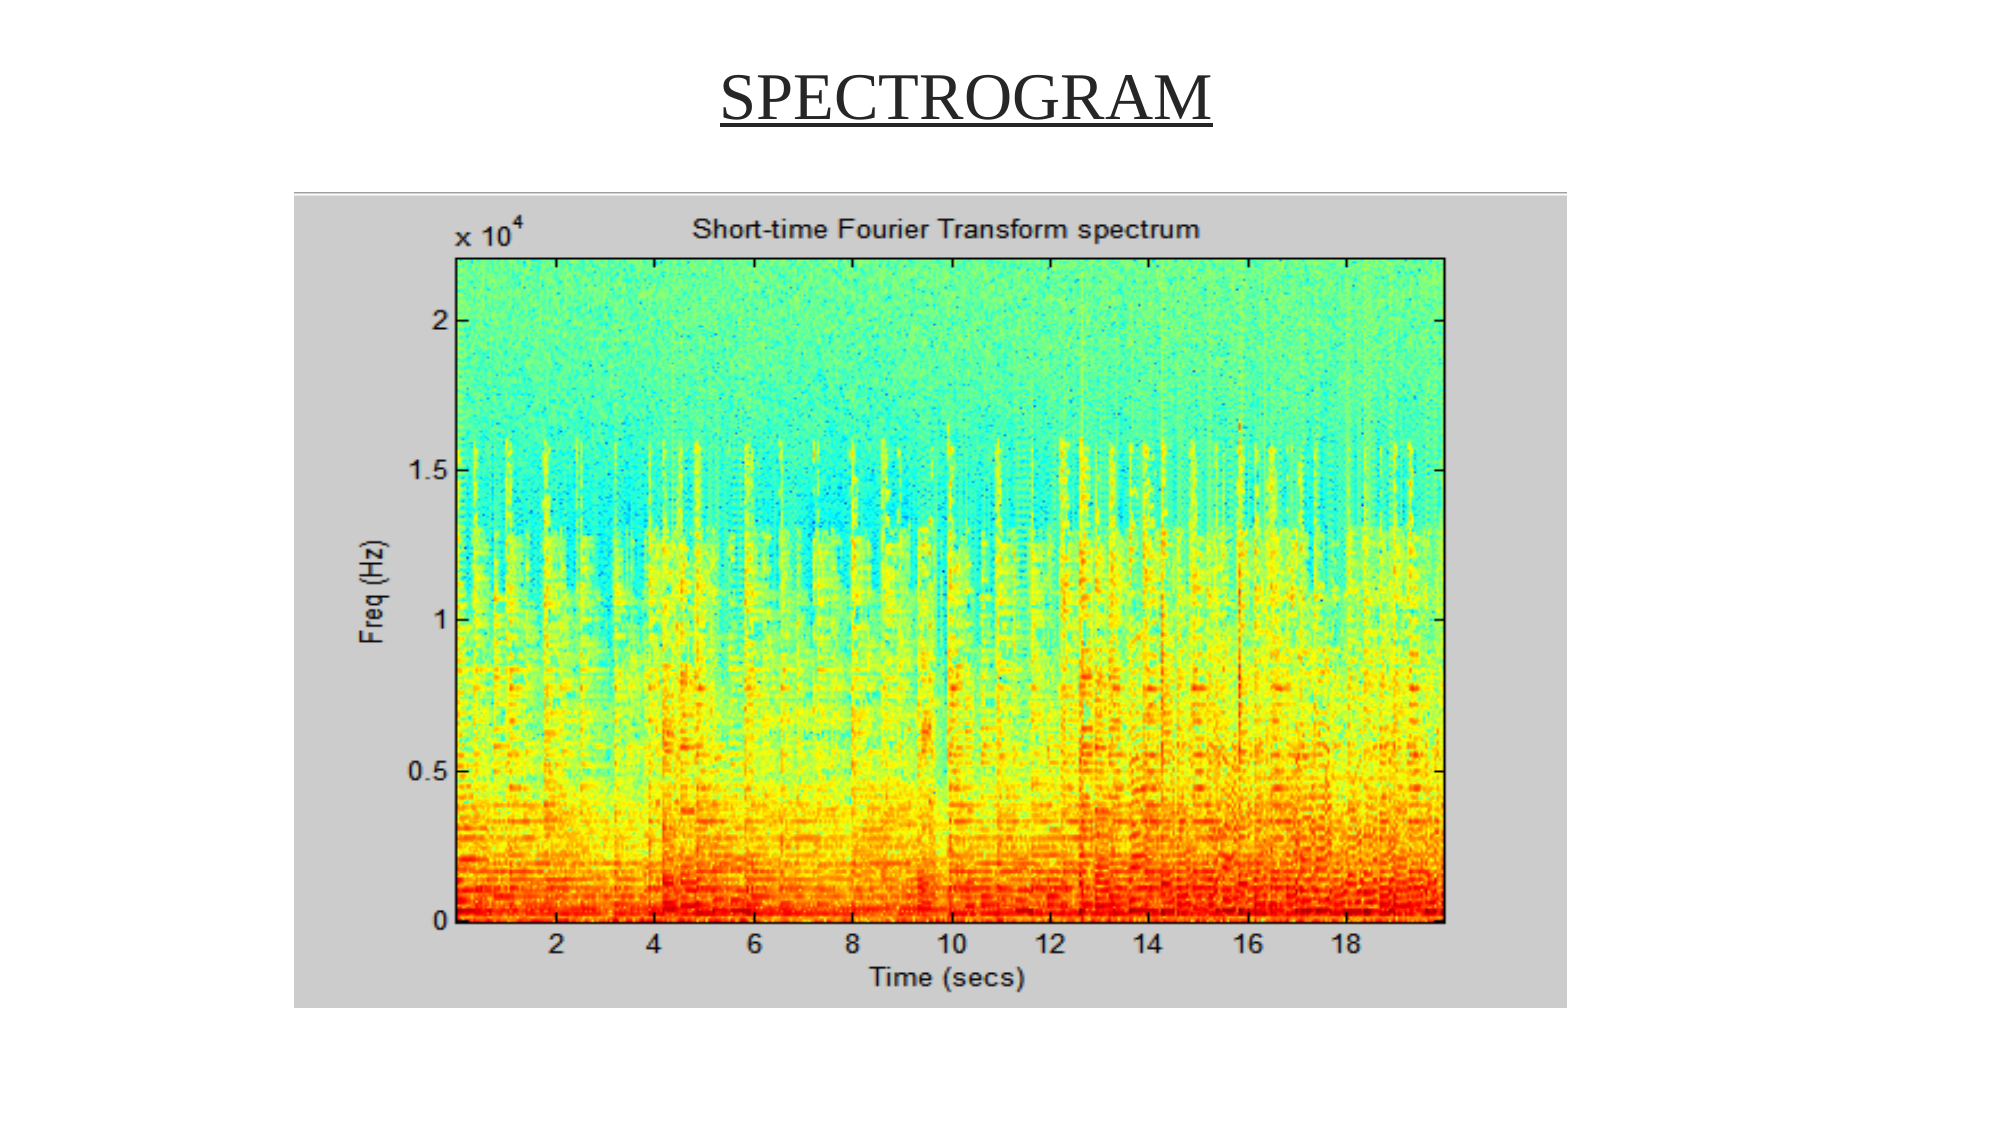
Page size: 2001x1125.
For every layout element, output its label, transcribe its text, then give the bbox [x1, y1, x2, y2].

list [294, 192, 1567, 1008]
text_box SPECTROGRAM [654, 45, 1658, 140]
